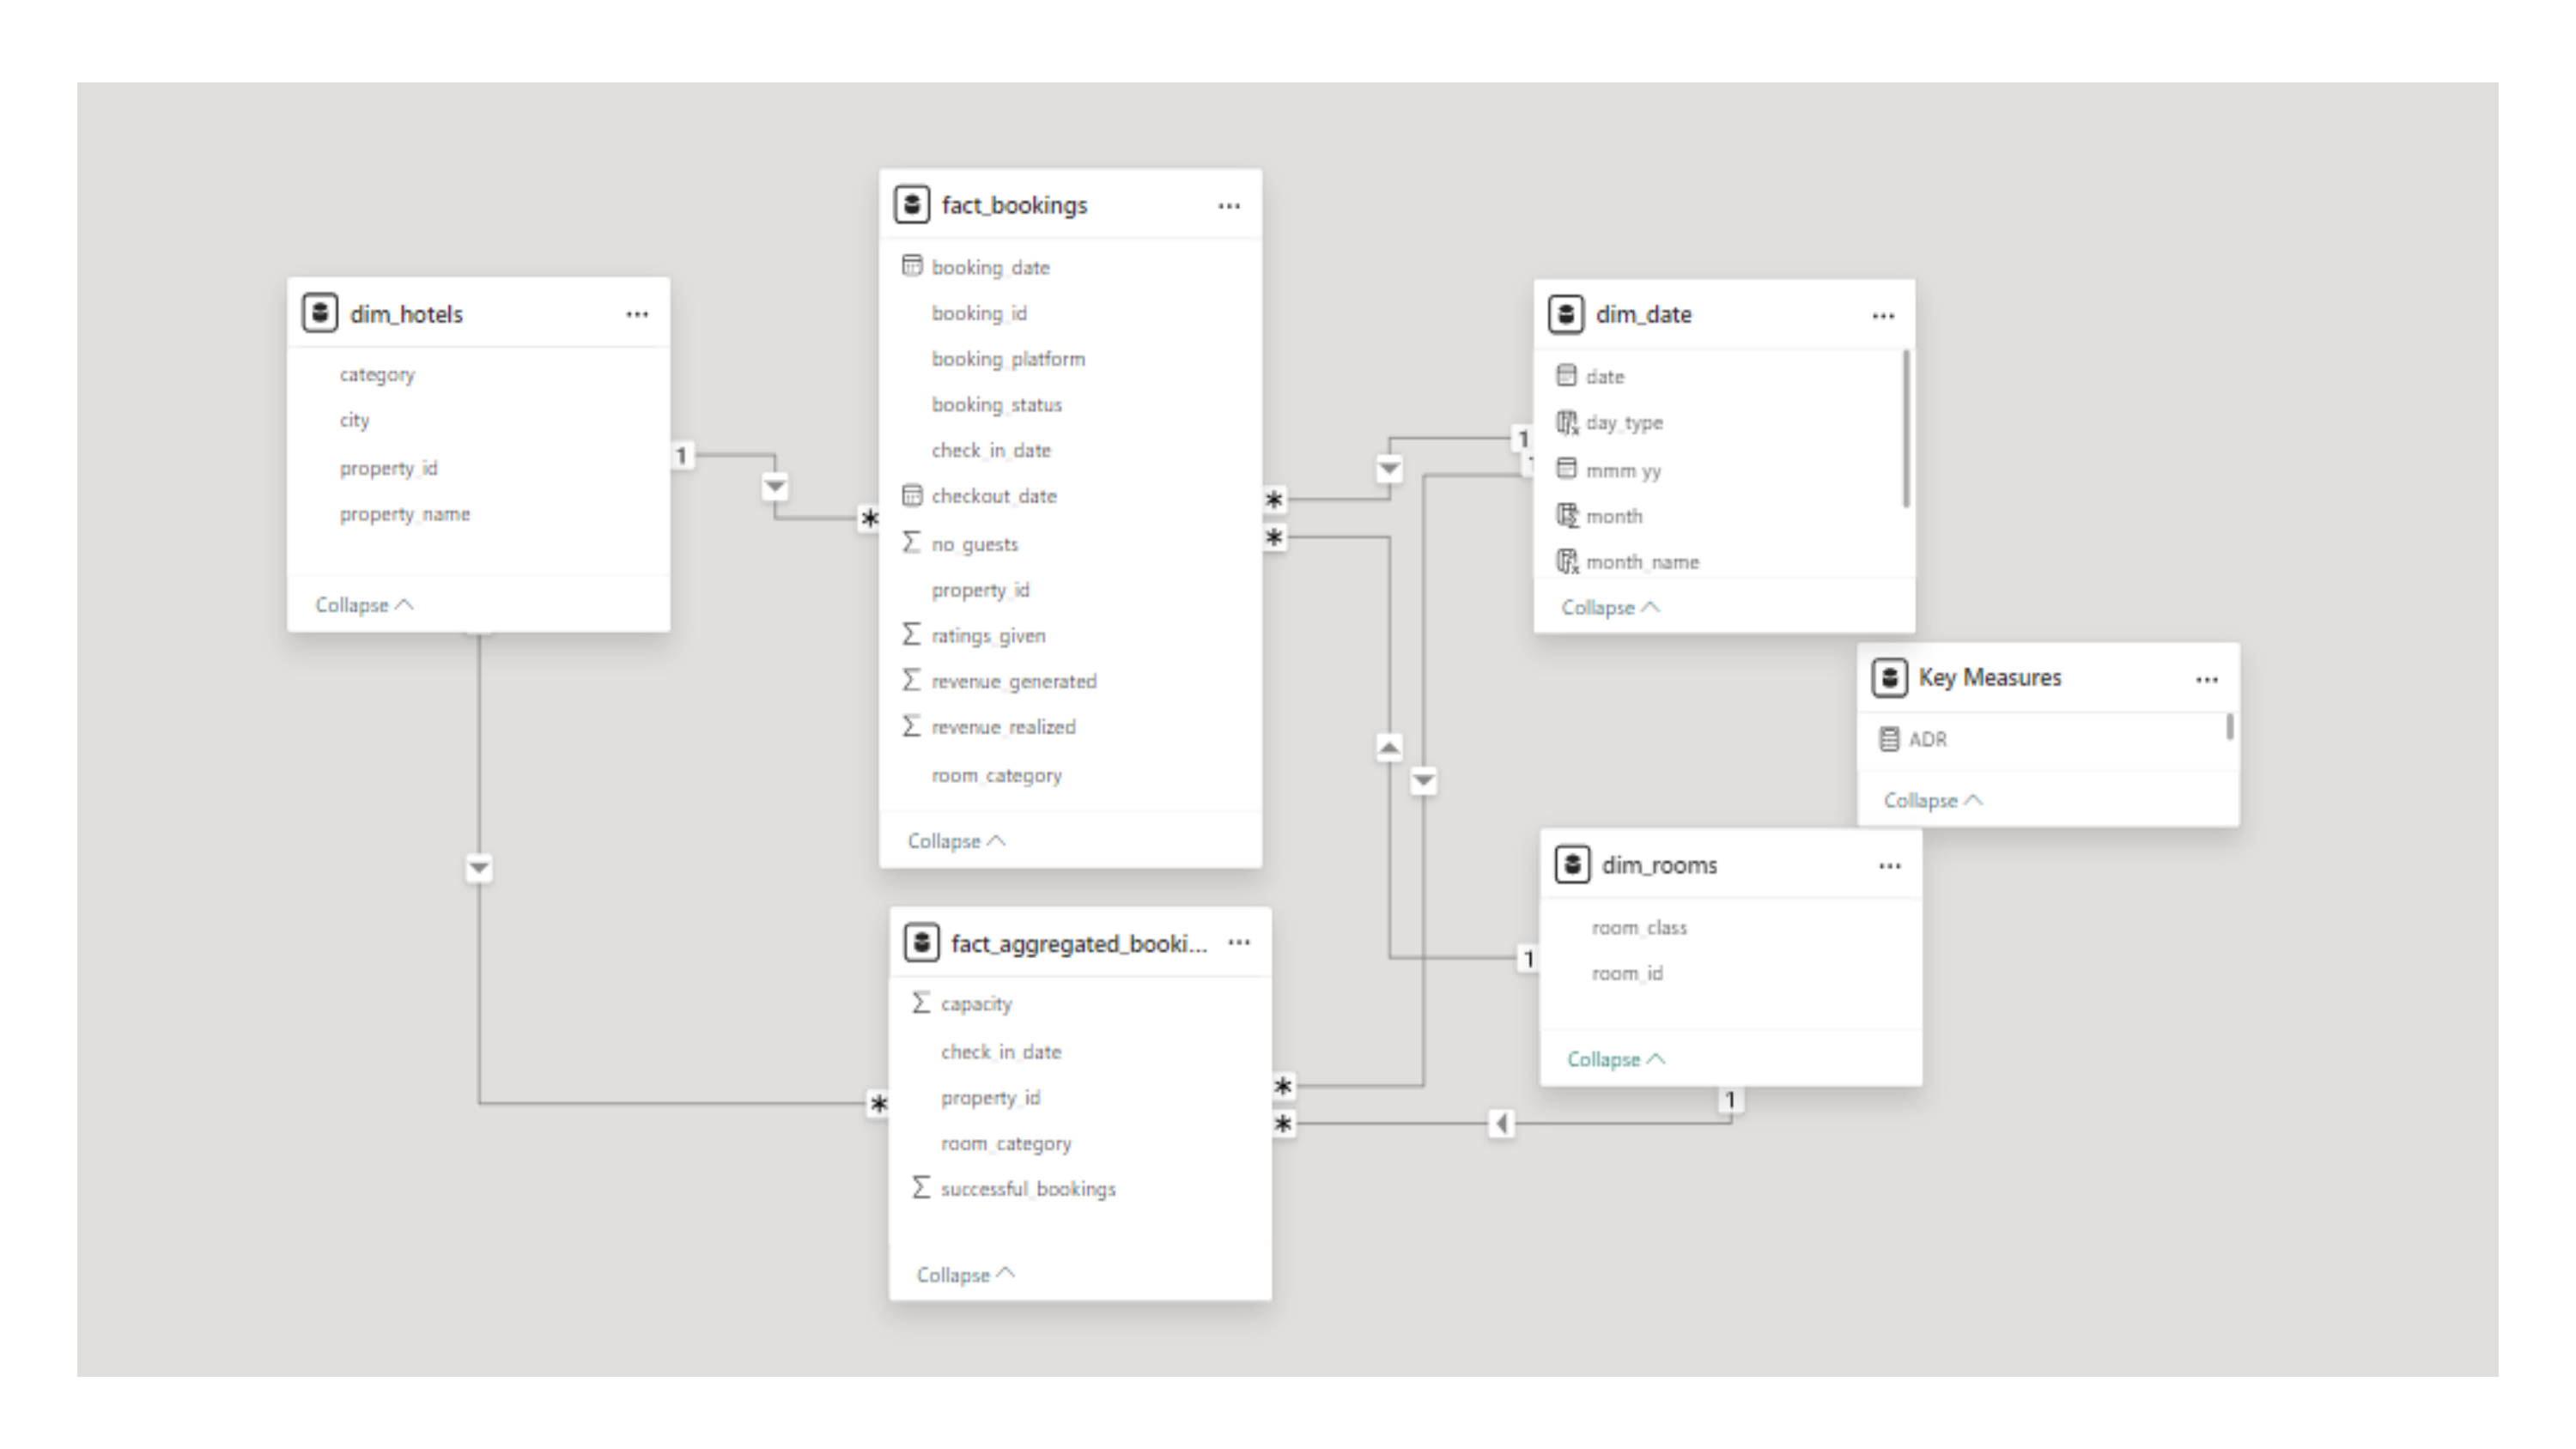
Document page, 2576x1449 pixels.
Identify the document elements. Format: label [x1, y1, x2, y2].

text_box [73, 79, 2503, 1380]
